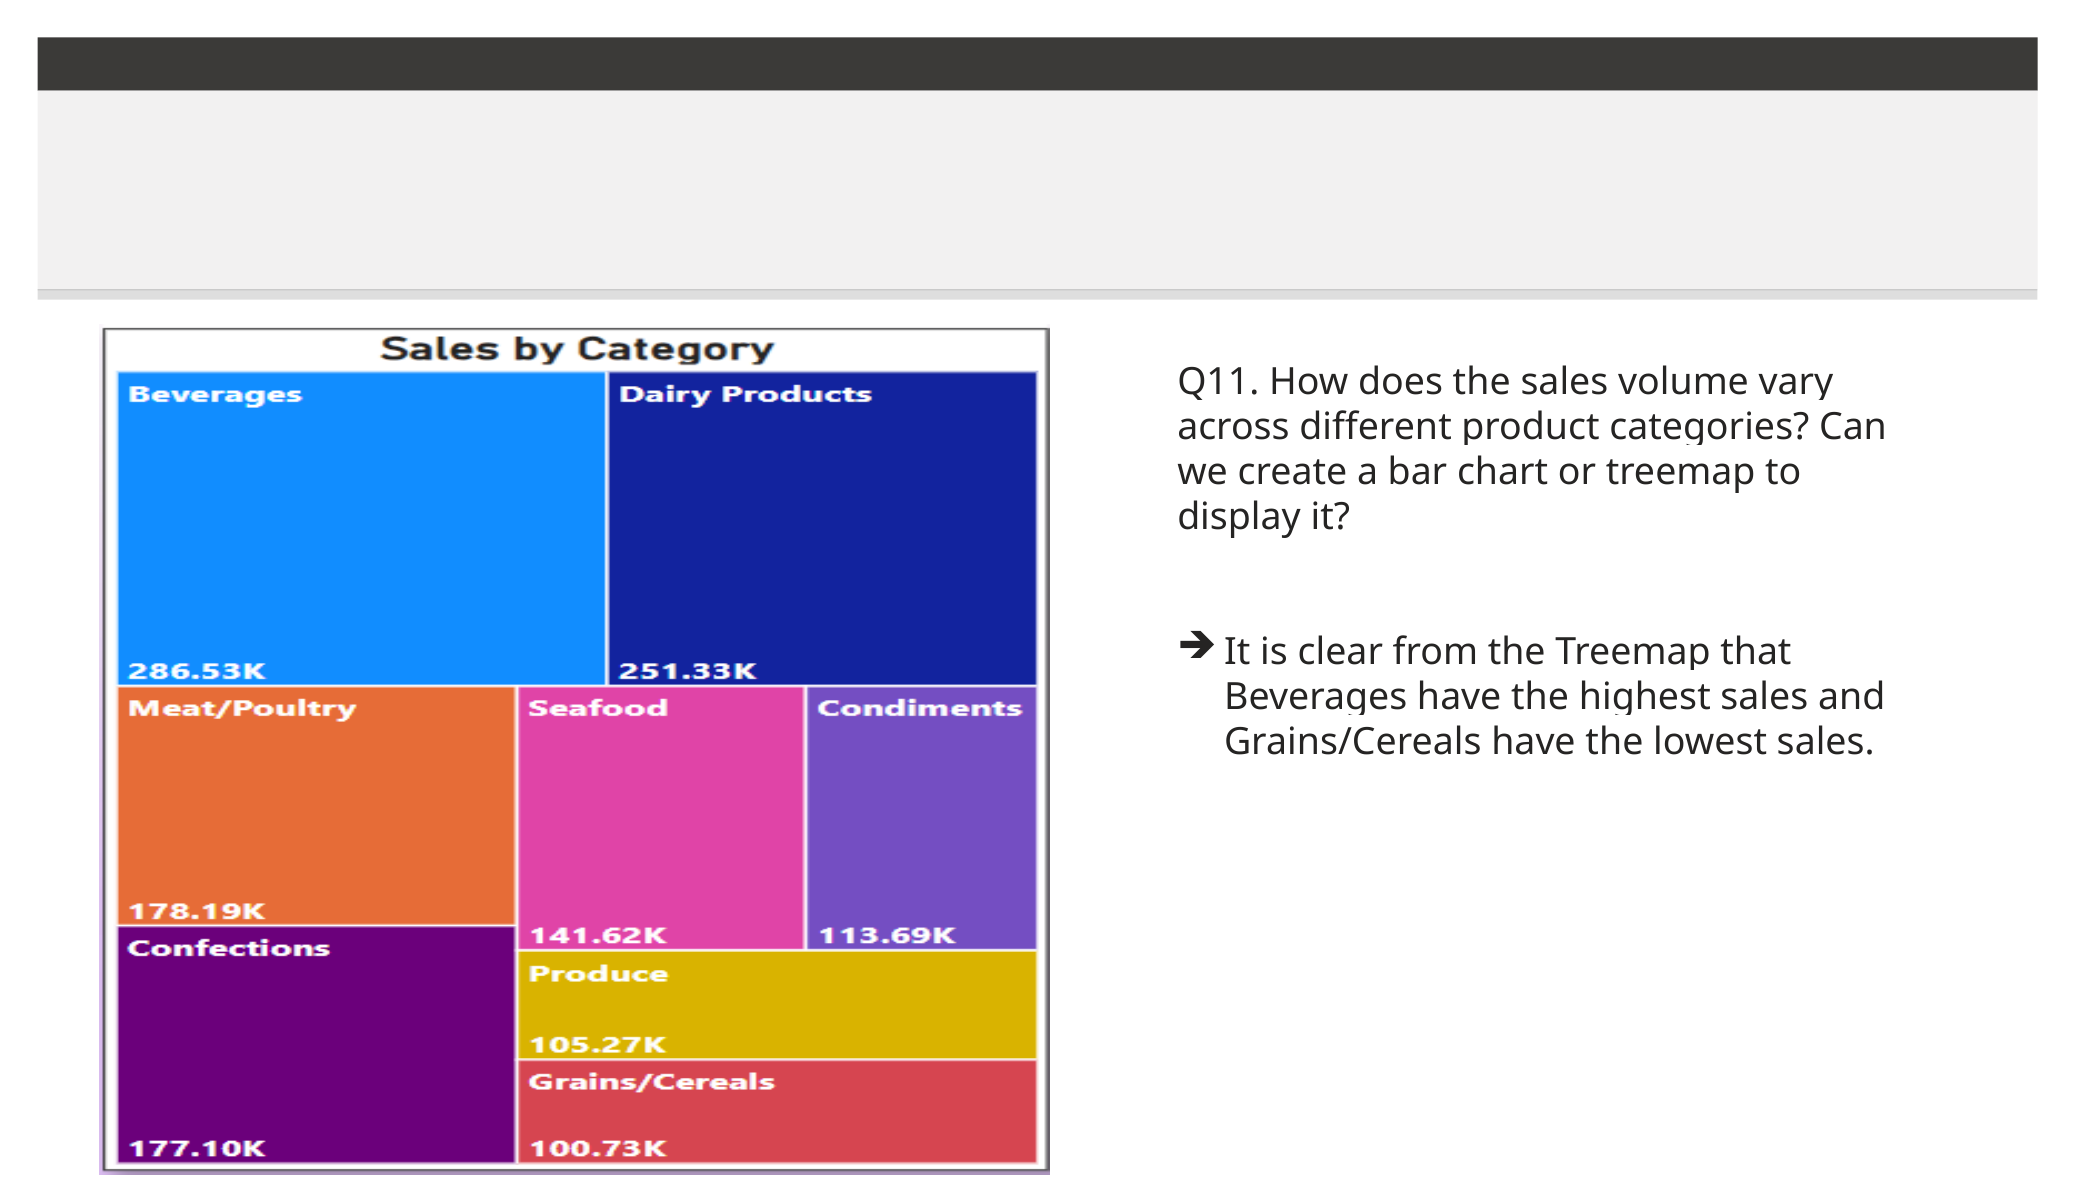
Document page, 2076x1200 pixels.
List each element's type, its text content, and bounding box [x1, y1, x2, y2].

text_box Q11. How does the sales volume vary across different product categories? Can we create a bar chart or treemap to display it? It is clear from the Treemap that Beverages have the highest sales and Grains/Cereals have the lowest sales. [1162, 349, 1938, 815]
picture [99, 324, 1051, 1176]
